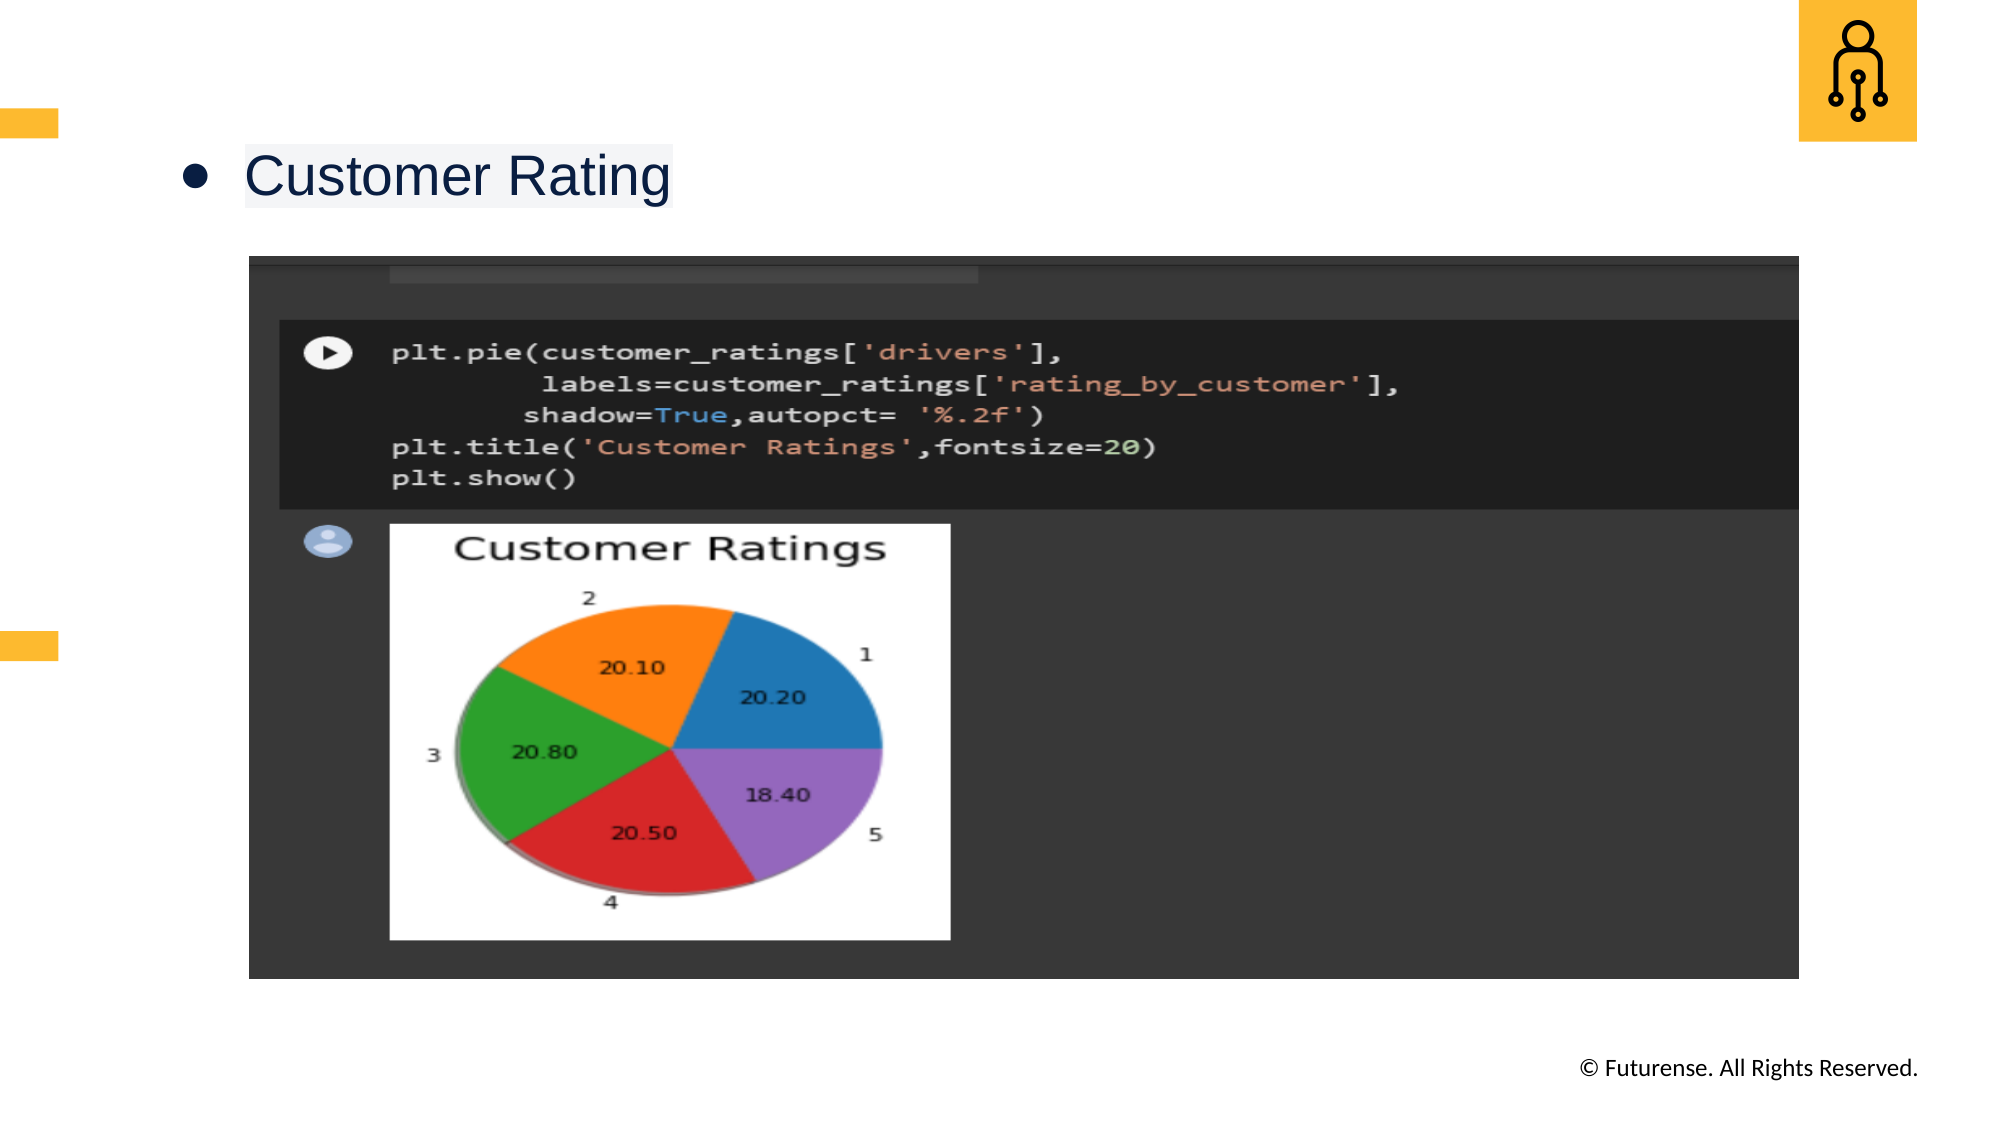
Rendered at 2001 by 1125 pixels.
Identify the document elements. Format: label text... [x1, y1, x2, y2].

picture [1828, 20, 1888, 122]
text_box [0, 631, 59, 662]
text_box © Futurense. All Rights Reserved. [1563, 1044, 1941, 1089]
text_box Customer Rating [154, 108, 1869, 471]
picture [249, 256, 1800, 980]
text_box [0, 108, 59, 139]
text_box [1798, 0, 1917, 142]
